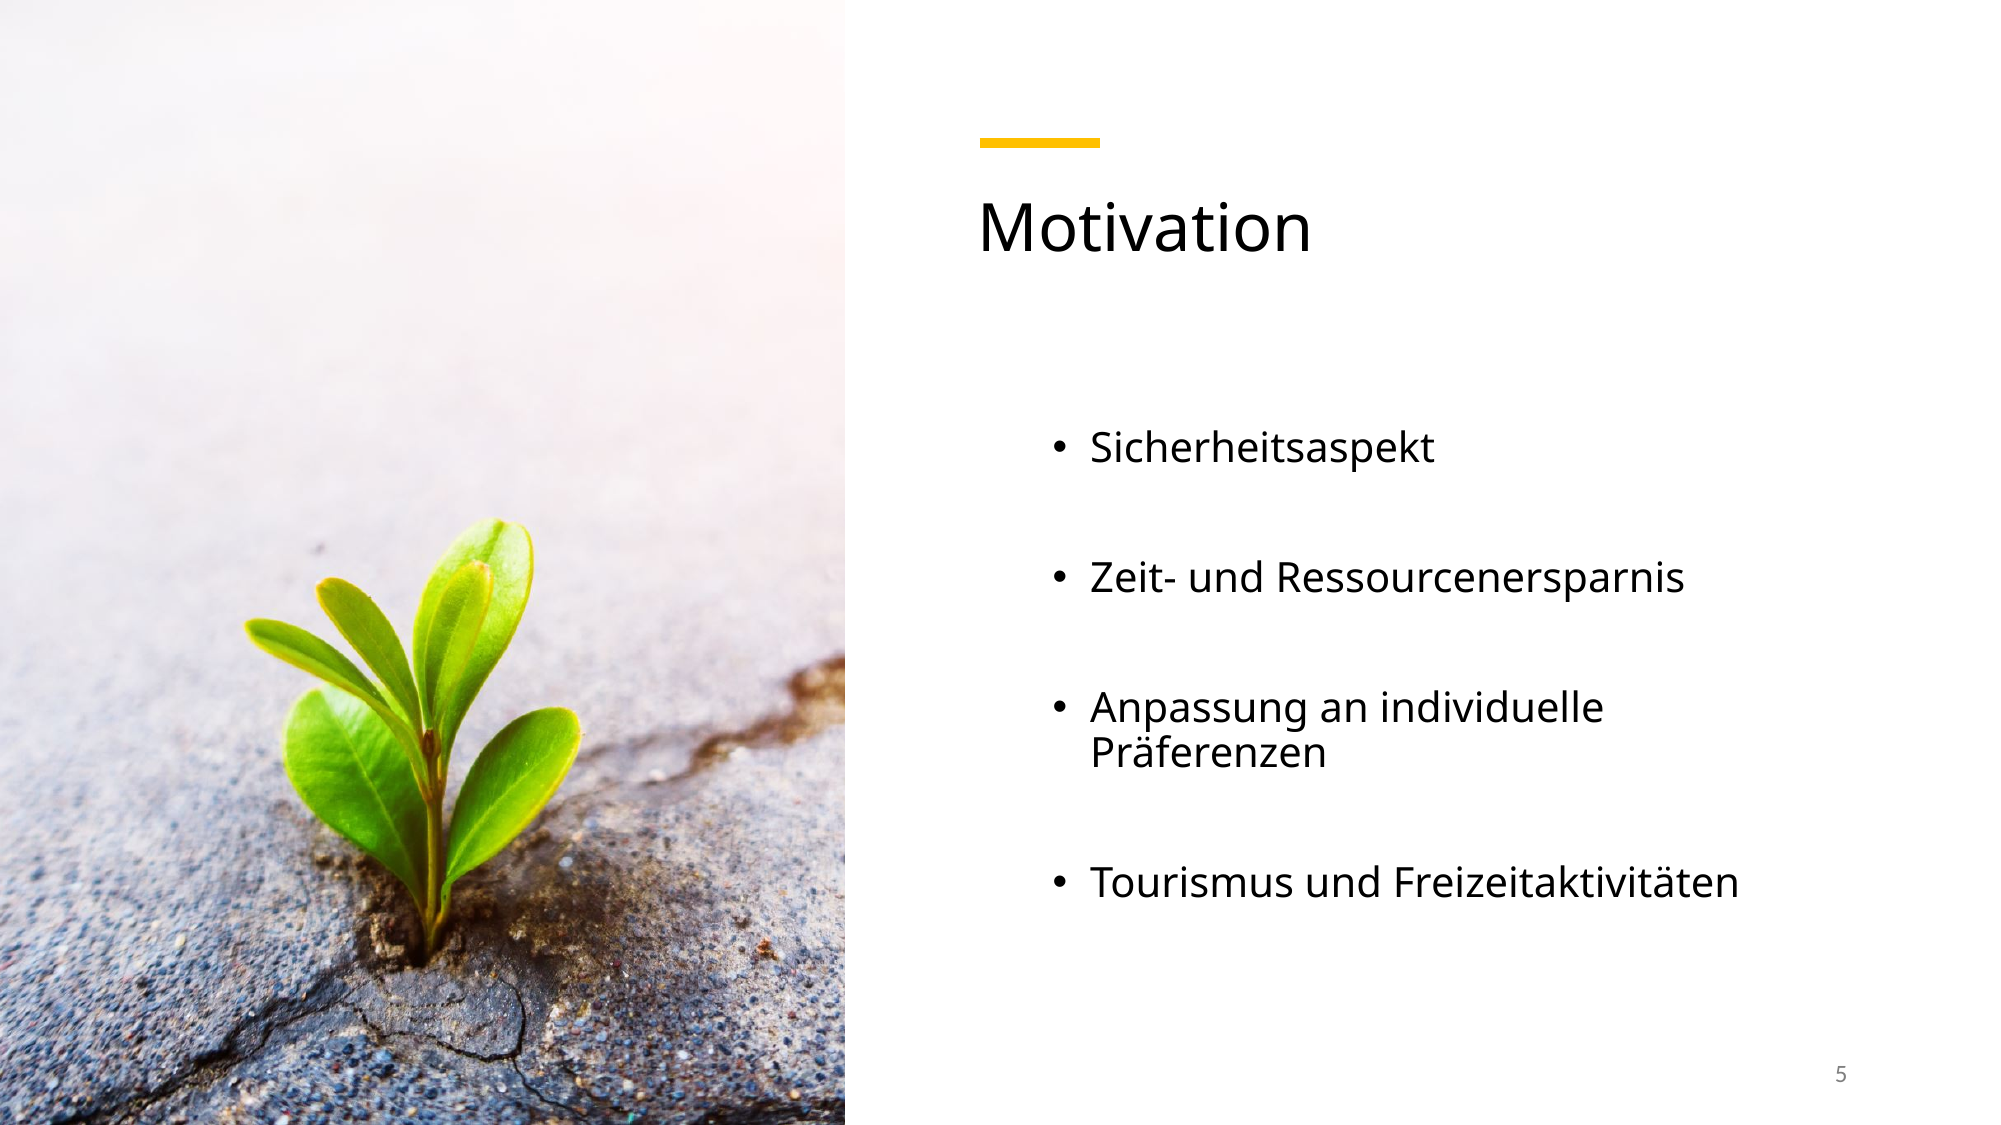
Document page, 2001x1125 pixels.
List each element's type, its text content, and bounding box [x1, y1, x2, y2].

list Sicherheitsaspekt Zeit- und Ressourcenersparnis Anpassung an individuelle Präferenzen Tourismus und Freizeitaktivitäten [962, 418, 1856, 1008]
slide_number 5 [1412, 1042, 1863, 1103]
title Motivation [962, 186, 1856, 417]
picture [0, 0, 845, 1125]
